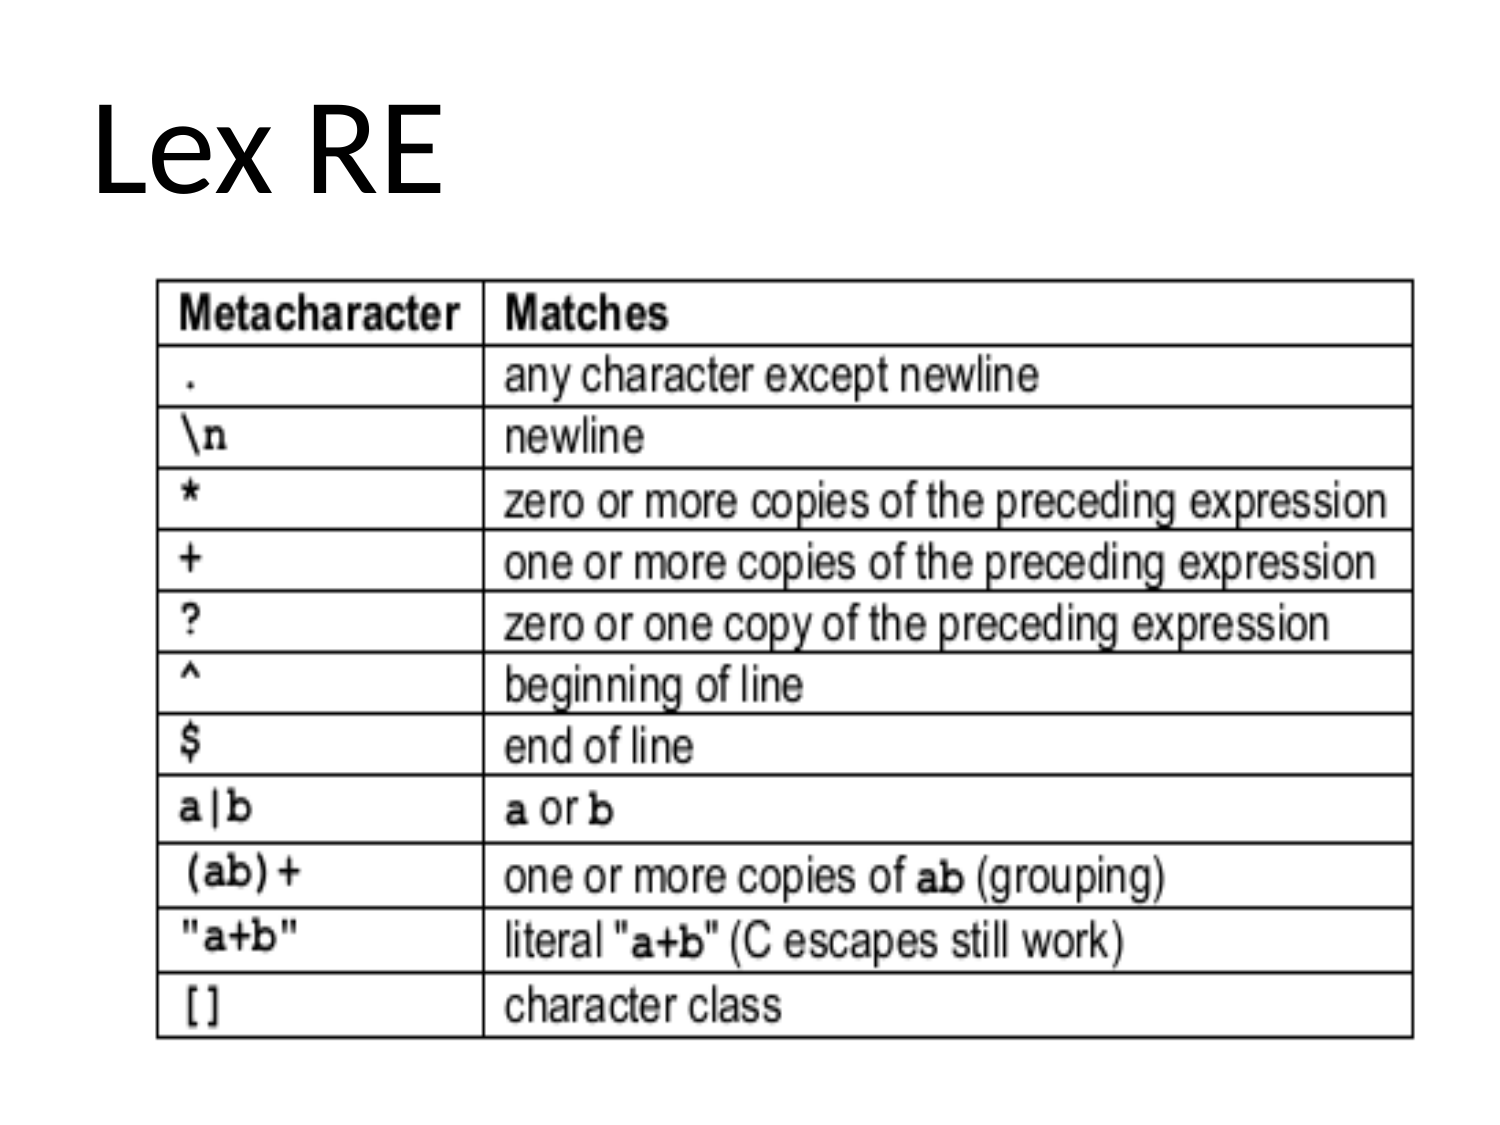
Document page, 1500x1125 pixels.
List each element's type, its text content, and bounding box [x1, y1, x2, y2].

title Lex RE [75, 45, 1425, 210]
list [49, 212, 1500, 1088]
